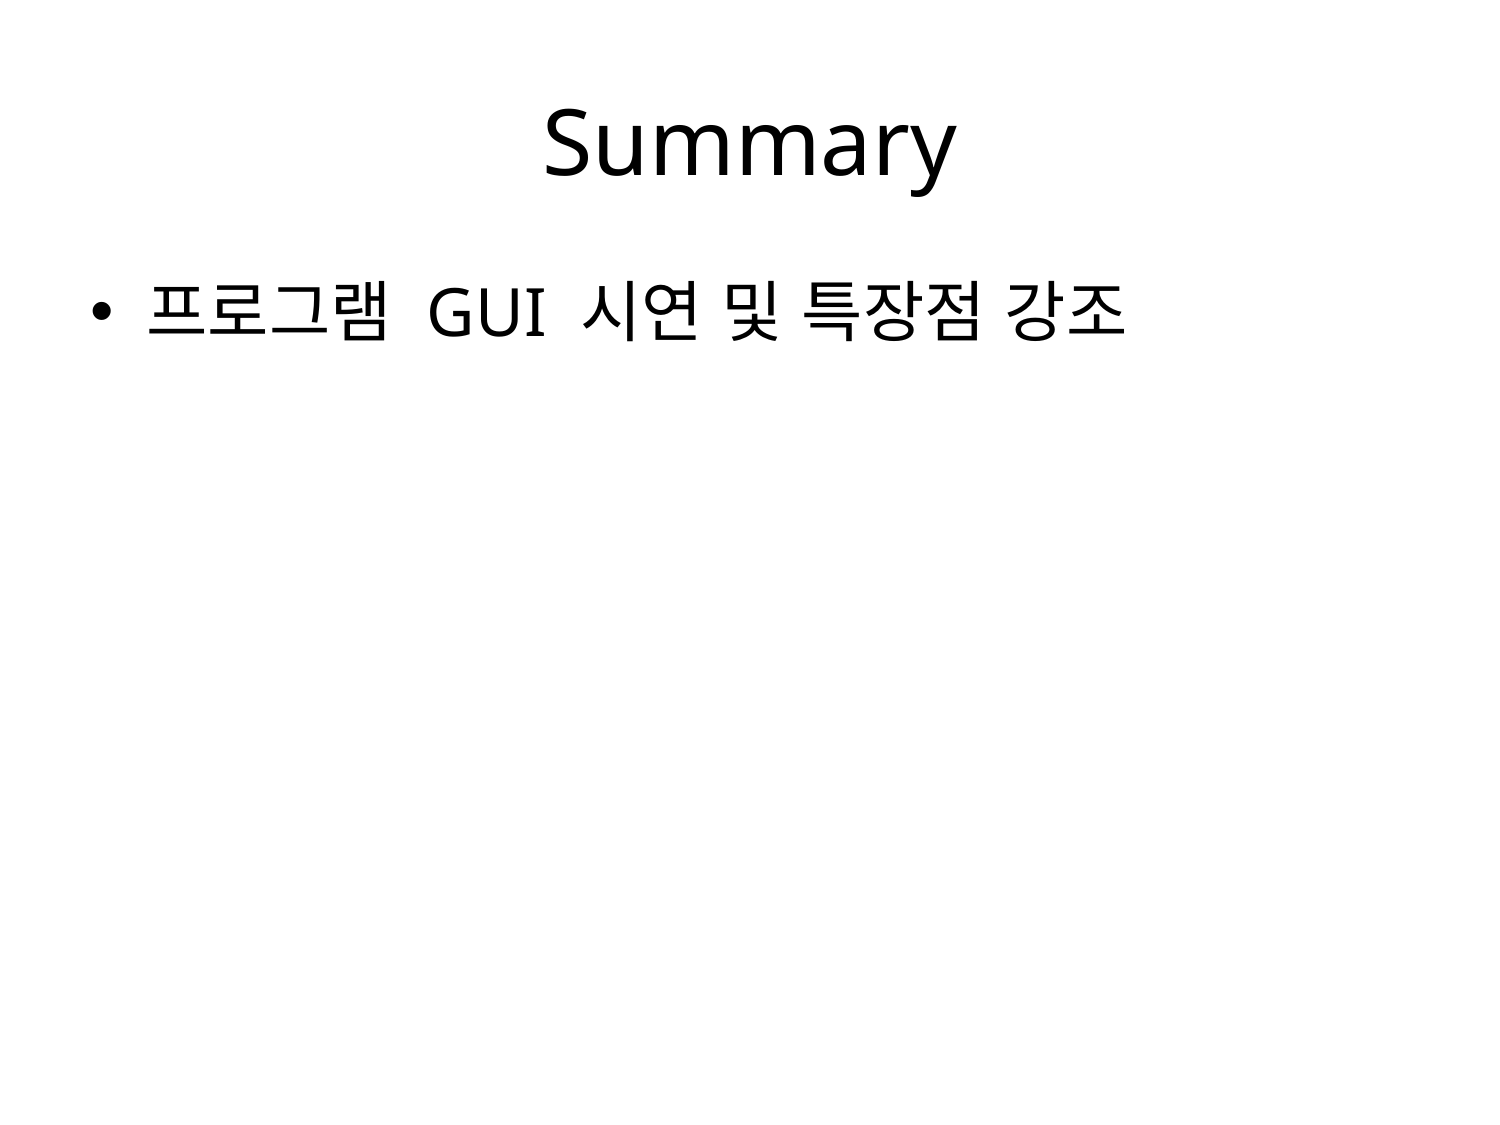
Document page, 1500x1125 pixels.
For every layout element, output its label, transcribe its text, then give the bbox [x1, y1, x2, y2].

list 프로그램 GUI 시연 및 특장점 강조 [75, 262, 1425, 1005]
title Summary [75, 45, 1425, 233]
